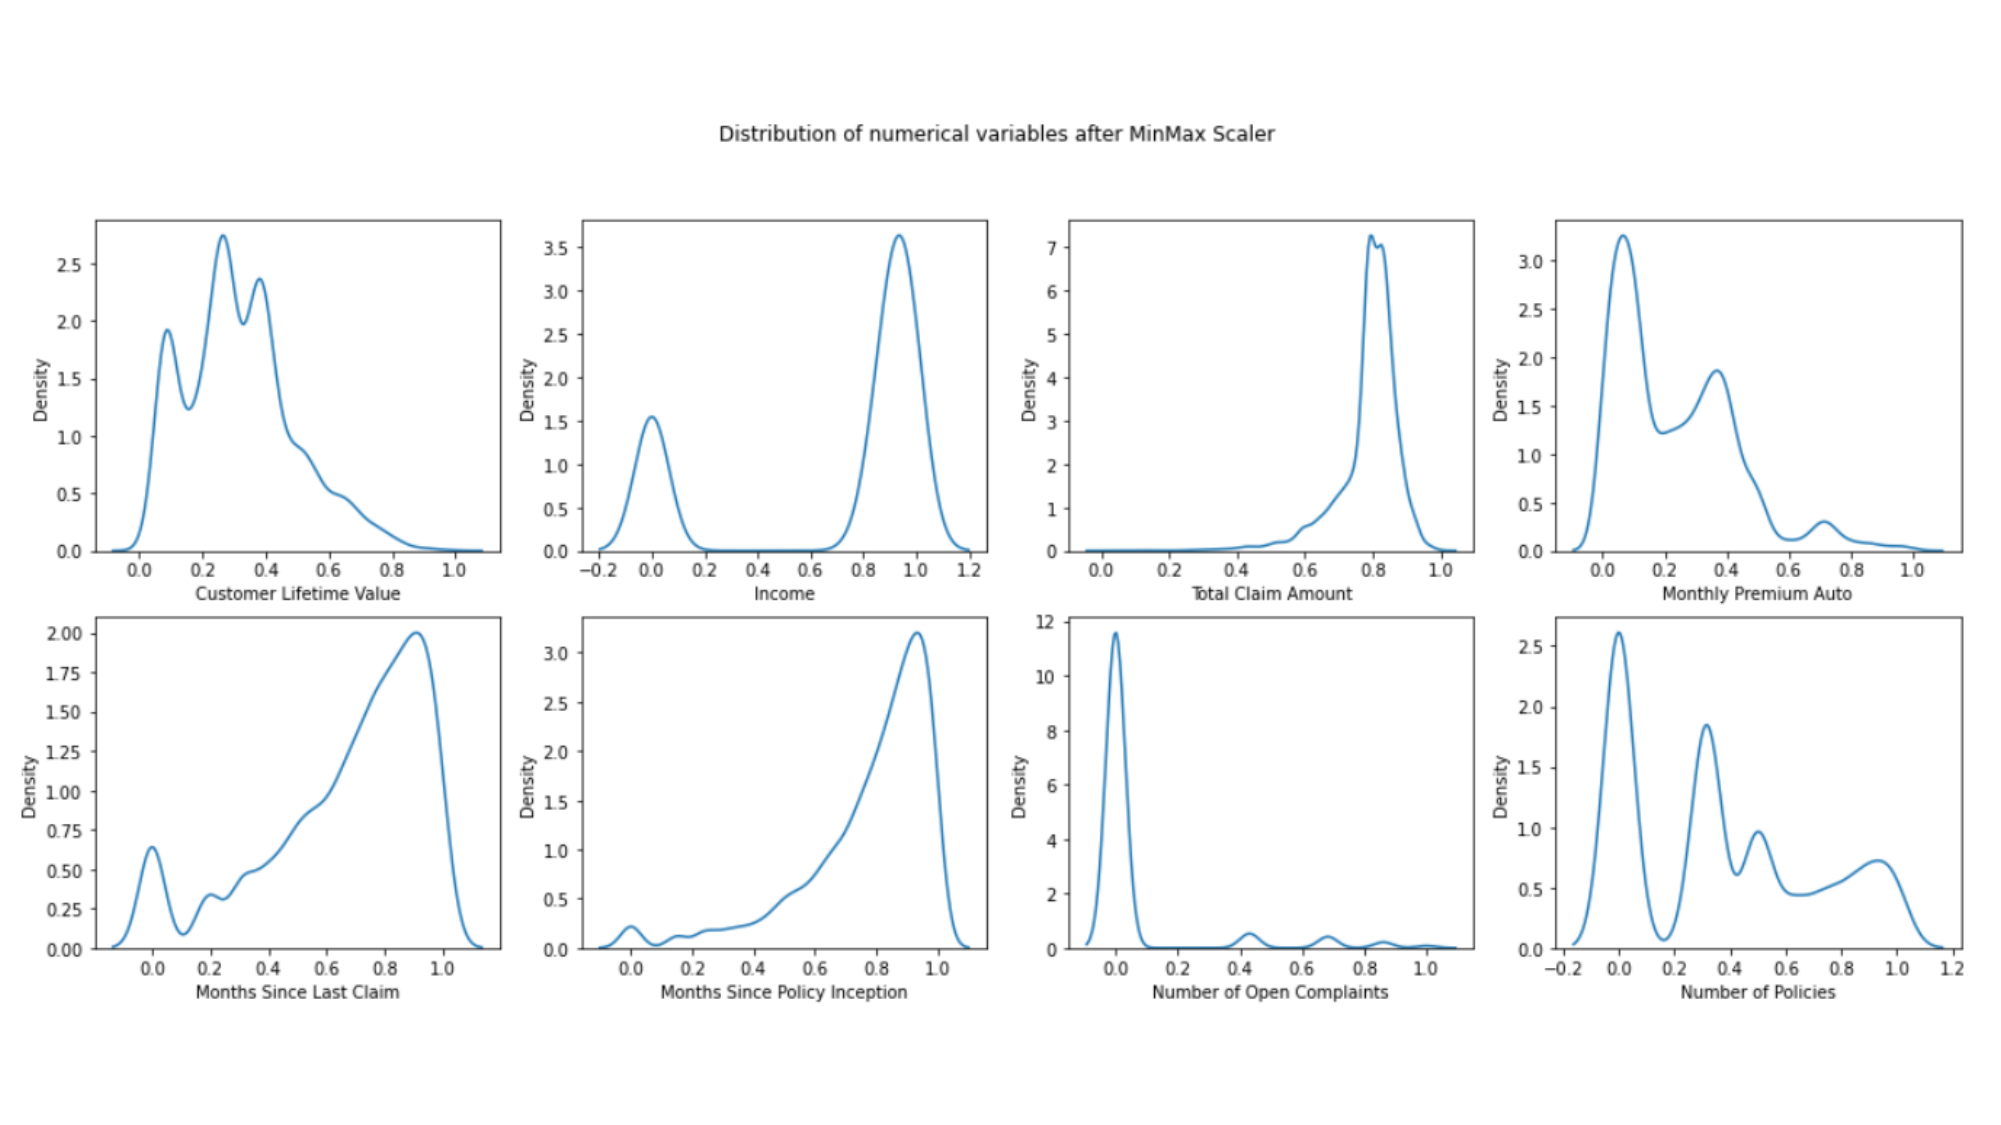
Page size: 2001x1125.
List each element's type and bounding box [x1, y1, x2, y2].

picture [0, 110, 2000, 1015]
